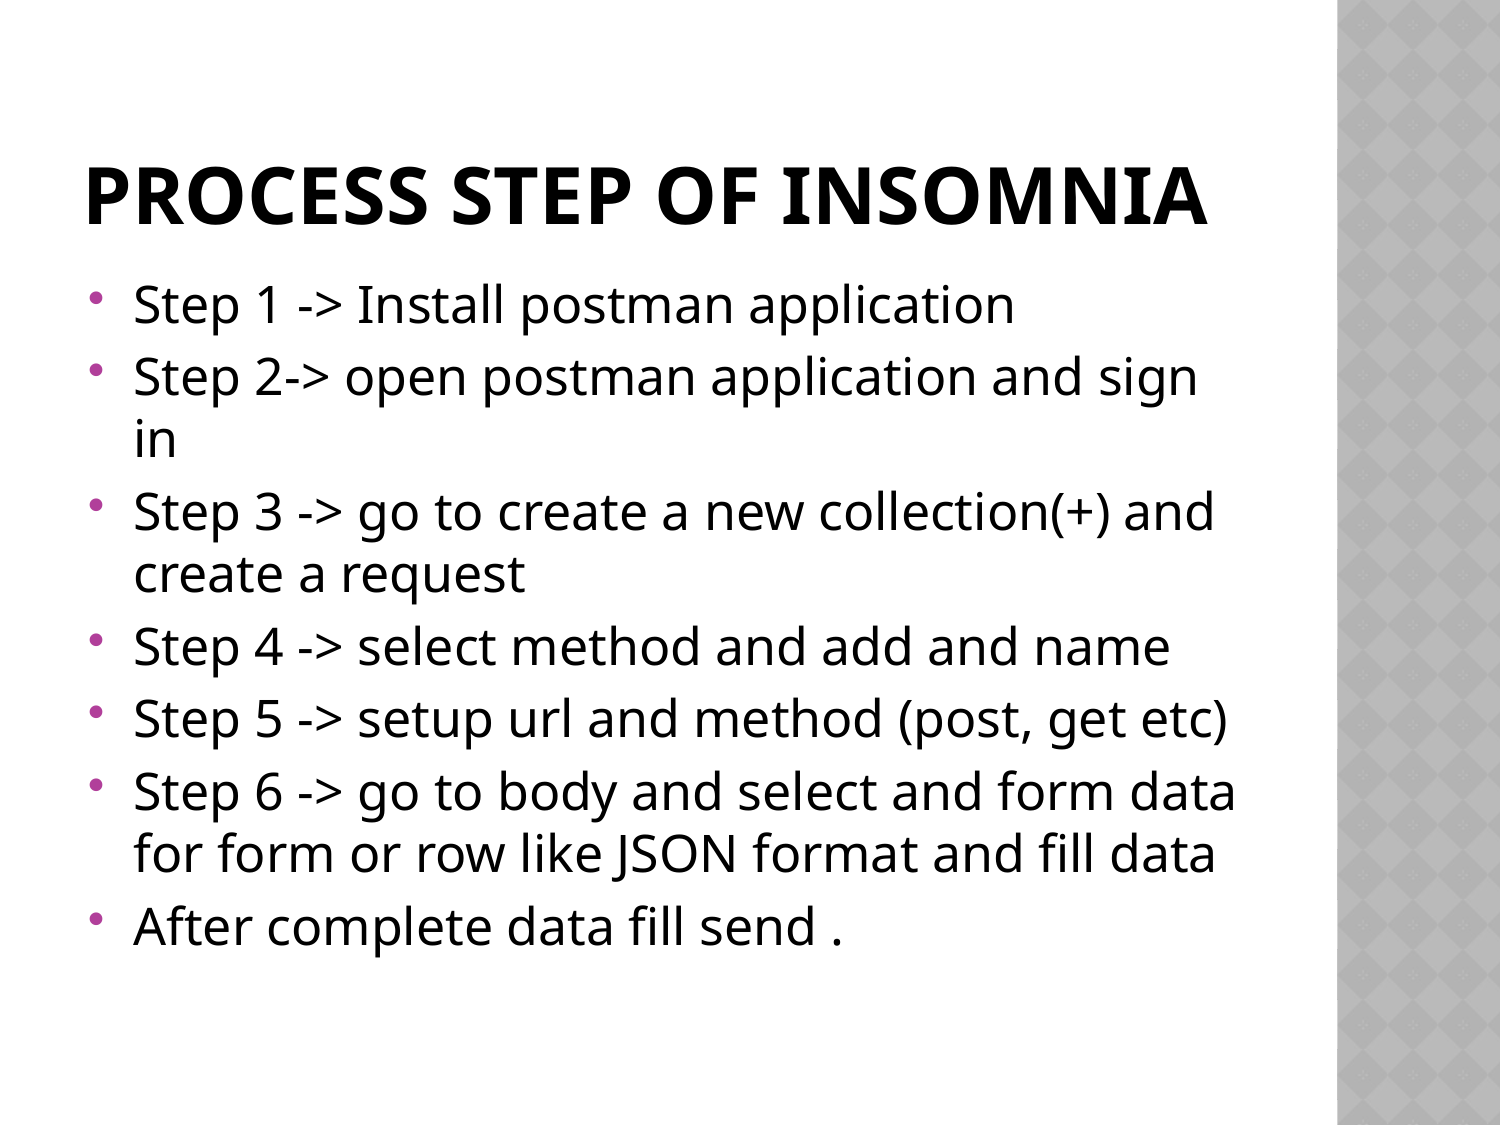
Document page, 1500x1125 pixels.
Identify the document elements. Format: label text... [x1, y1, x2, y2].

list Step 1 -> Install postman application Step 2-> open postman application and sign in Step 3 -> go to create a new collection(+) and create a request Step 4 -> select method and add and name Step 5 -> setup url and method (post, get etc) Step 6 -> go to body and select and form data for form or row like JSON format and fill data After complete data fill send . [75, 264, 1263, 1059]
title Process step of Insomnia [75, 52, 1263, 240]
